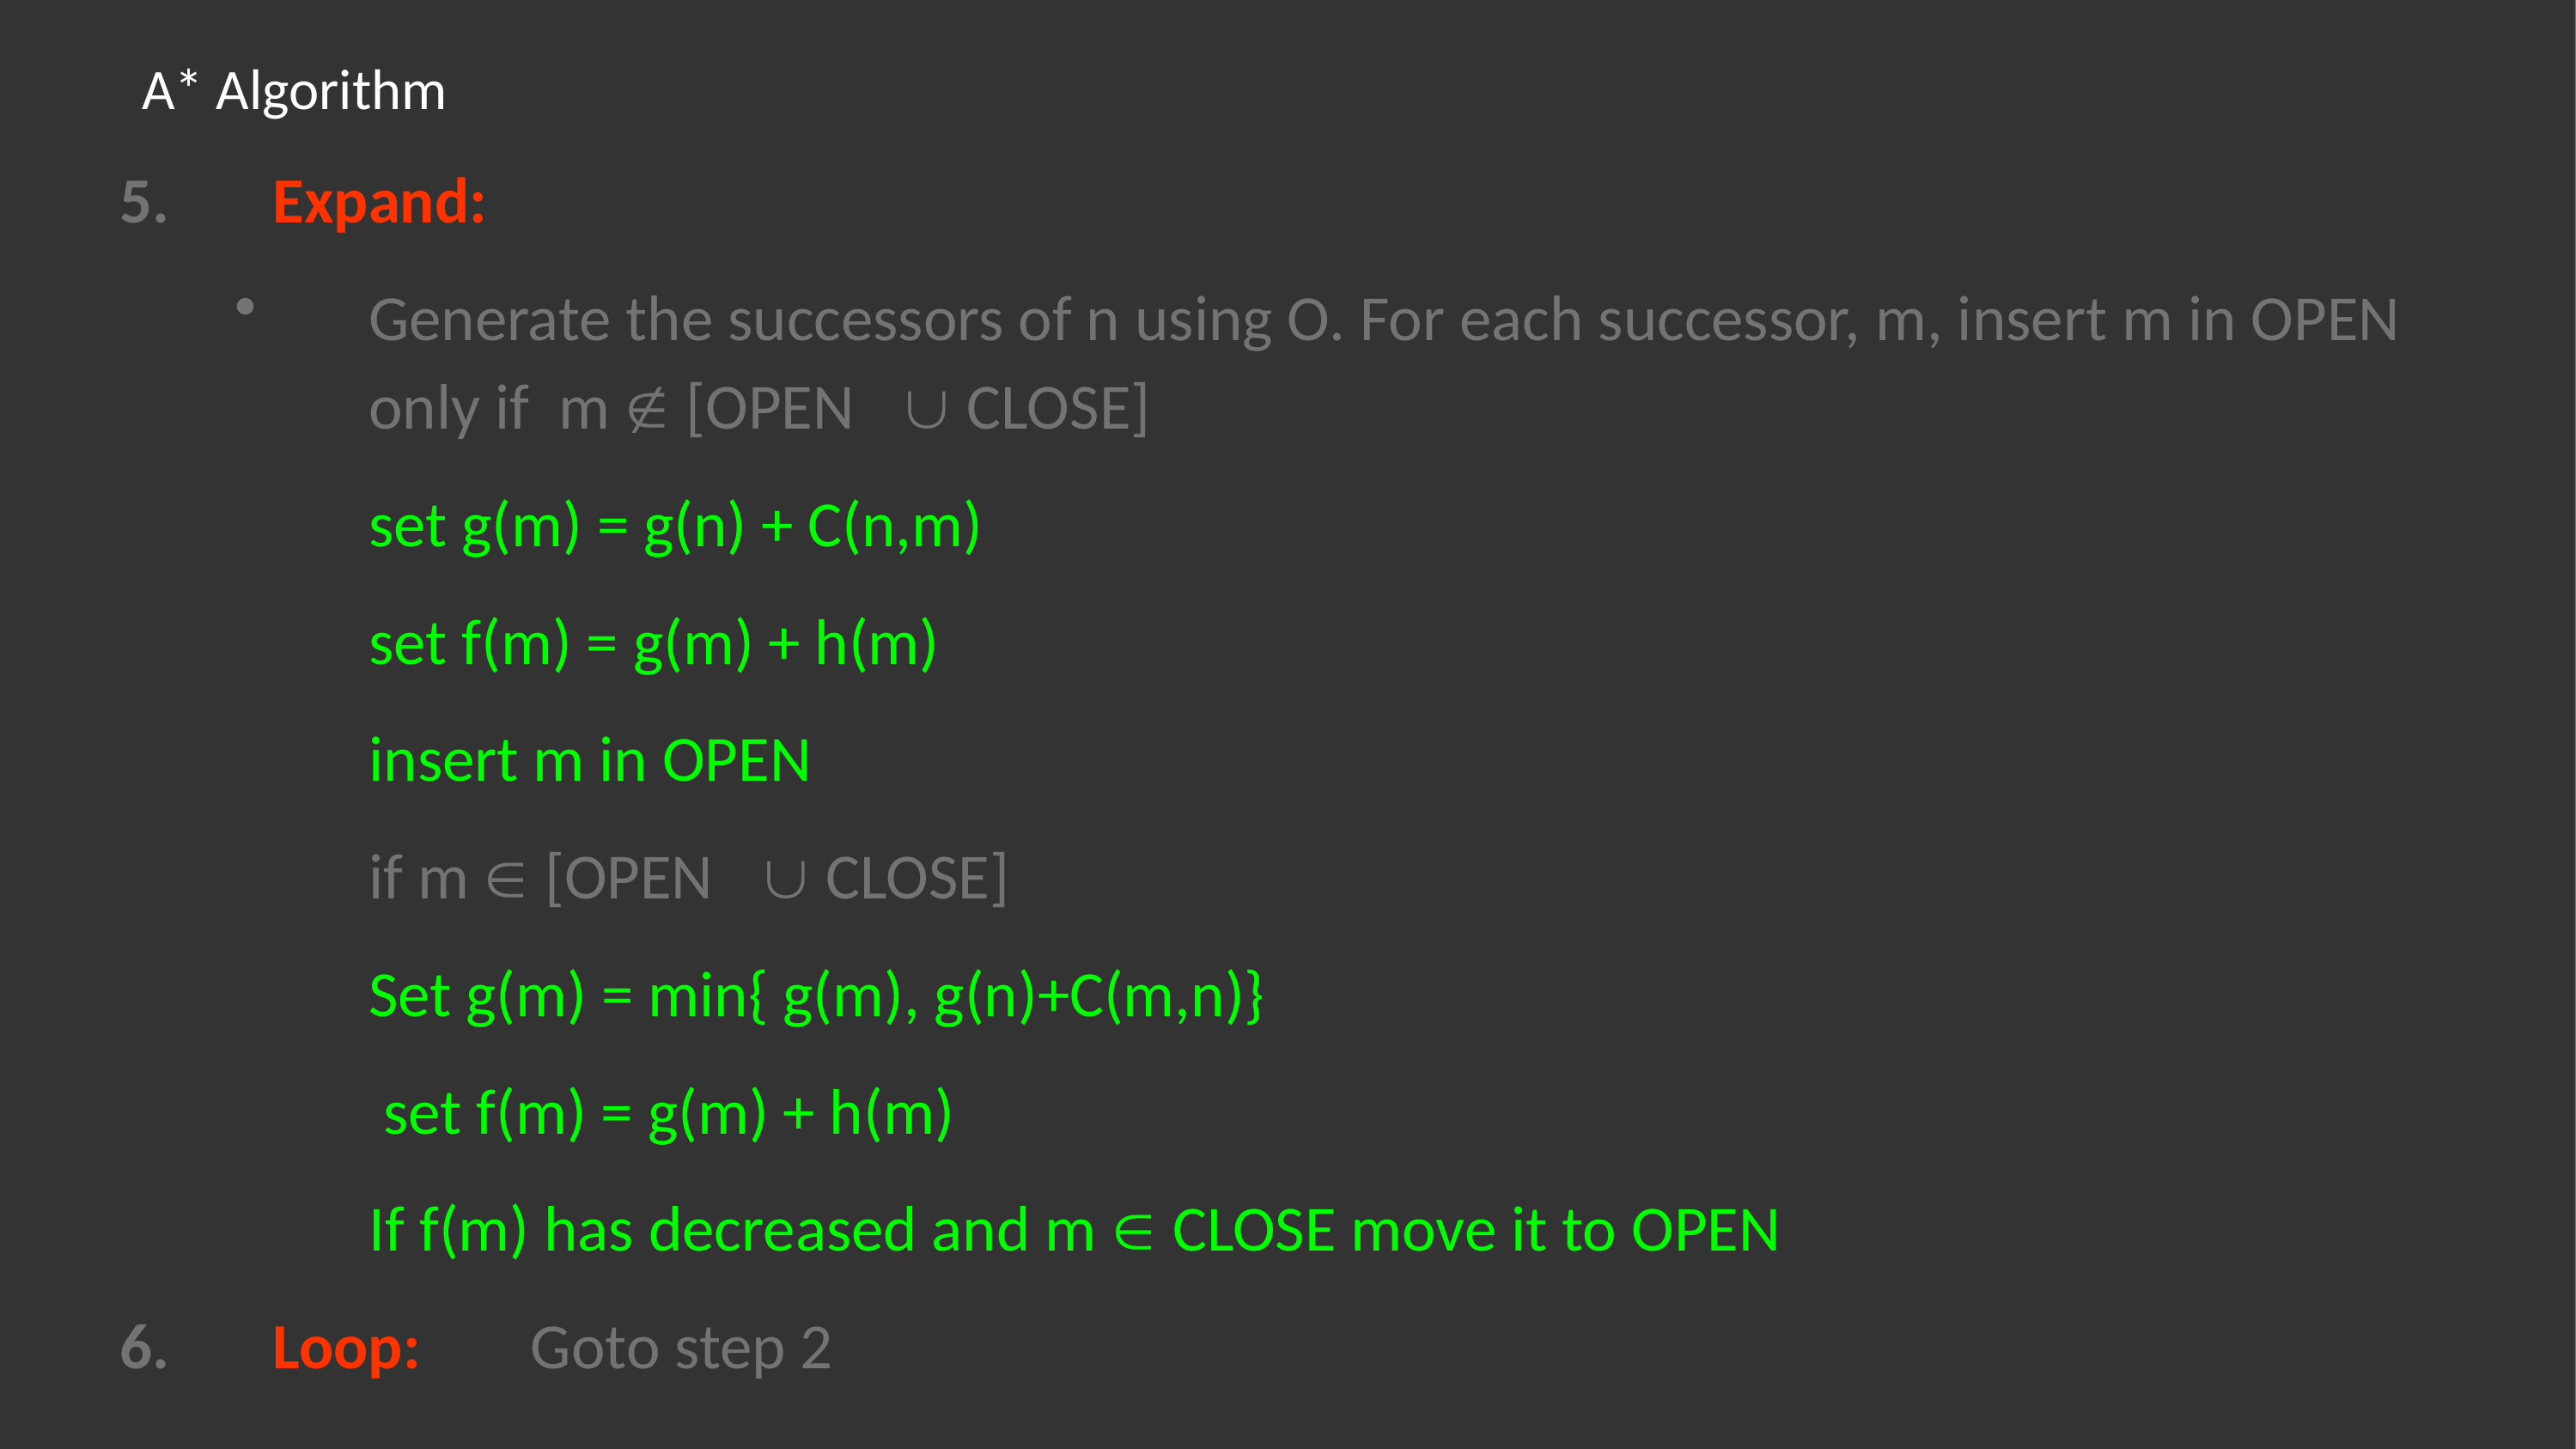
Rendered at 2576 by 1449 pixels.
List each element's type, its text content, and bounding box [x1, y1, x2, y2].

title A* Algorithm [128, 0, 2447, 134]
list Expand: Generate the successors of n using O. For each successor, m, insert m in OPEN only if m  [OPEN  CLOSE] set g(m) = g(n) + C(n,m) set f(m) = g(m) + h(m) insert m in OPEN if m  [OPEN  CLOSE] Set g(m) = min{ g(m), g(n)+C(m,n)} set f(m) = g(m) + h(m) If f(m) has decreased and m  CLOSE move it to OPEN Loop: Goto step 2 [107, 133, 2426, 1090]
